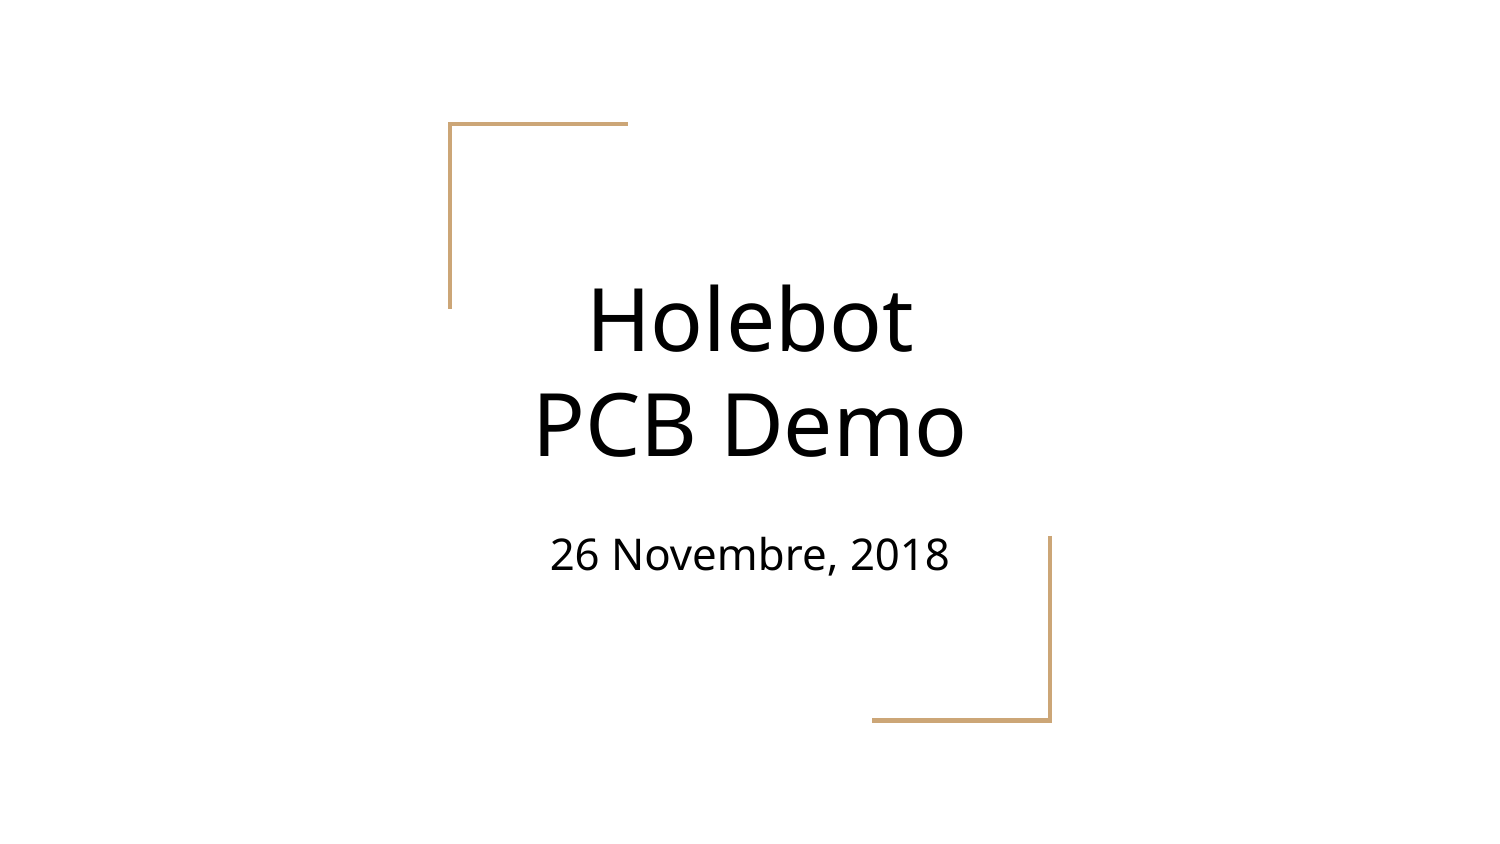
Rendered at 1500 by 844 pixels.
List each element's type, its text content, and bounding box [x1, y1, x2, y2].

subtitle 26 Novembre, 2018 [499, 511, 1001, 627]
title Holebot PCB Demo [499, 236, 1001, 490]
